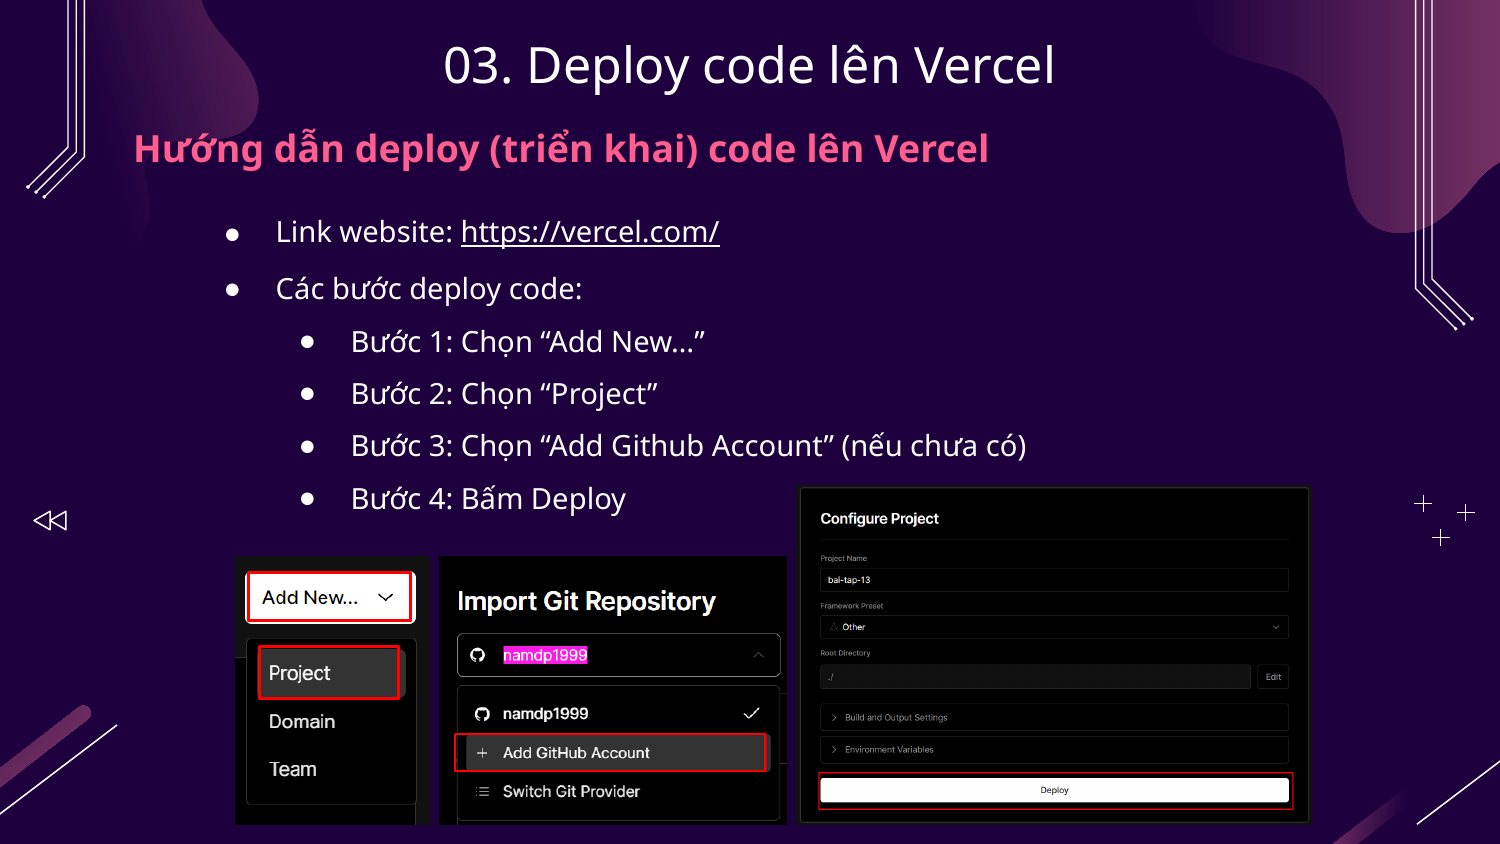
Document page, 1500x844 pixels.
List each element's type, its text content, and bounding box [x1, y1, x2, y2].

picture [439, 556, 787, 825]
picture [235, 556, 431, 825]
text_box Hướng dẫn deploy (triển khai) code lên Vercel [118, 117, 1108, 178]
subtitle Link website: https://vercel.com/ Các bước deploy code: Bước 1: Chọn “Add New…” Bước 2: Chọn “Project” Bước 3: Chọn “Add Github Account” (nếu chưa có) Bước 4: Bấm Deploy [110, 178, 1408, 604]
picture [795, 485, 1312, 825]
title 03. Deploy code lên Vercel [118, 19, 1382, 113]
